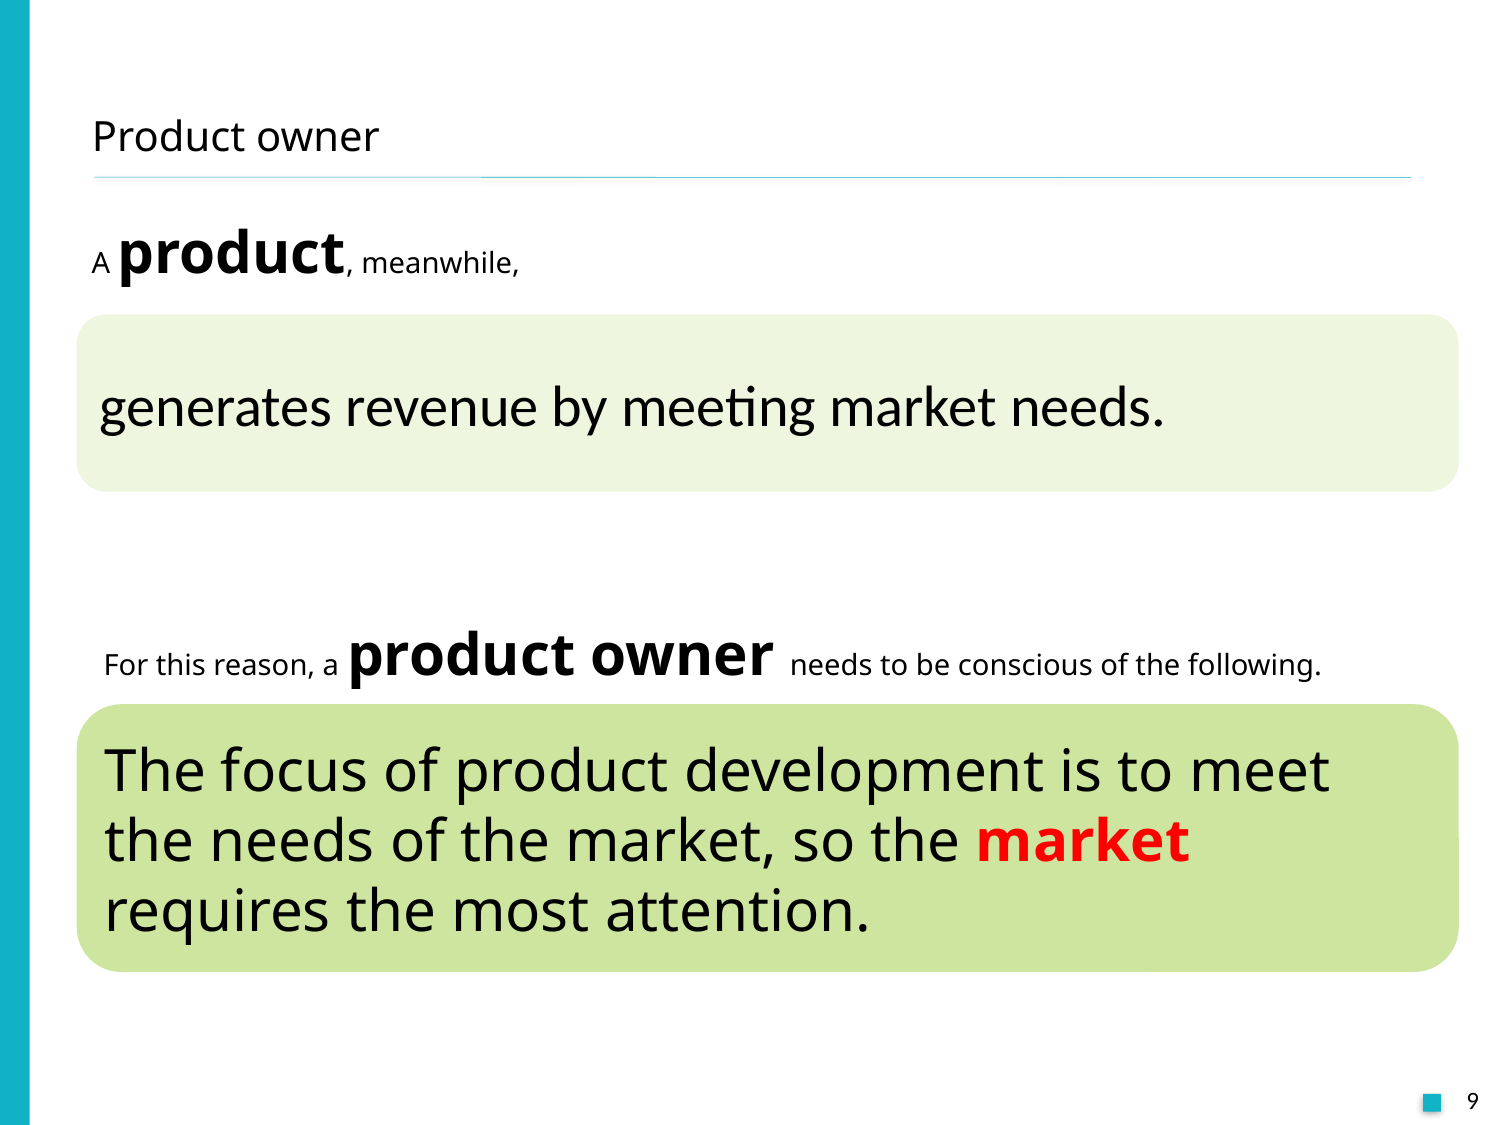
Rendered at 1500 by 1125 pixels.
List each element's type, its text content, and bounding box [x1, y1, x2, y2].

text_box The focus of product development is to meet the needs of the market, so the market requires the most attention. [74, 705, 1461, 975]
title Product owner [76, 107, 1105, 161]
list A product, meanwhile, [76, 208, 1459, 303]
picture [0, 0, 50, 1125]
slide_number 9 [1144, 1069, 1495, 1125]
text_box generates revenue by meeting market needs. [74, 312, 1461, 494]
text_box For this reason, a product owner needs to be conscious of the following. [88, 609, 1471, 705]
